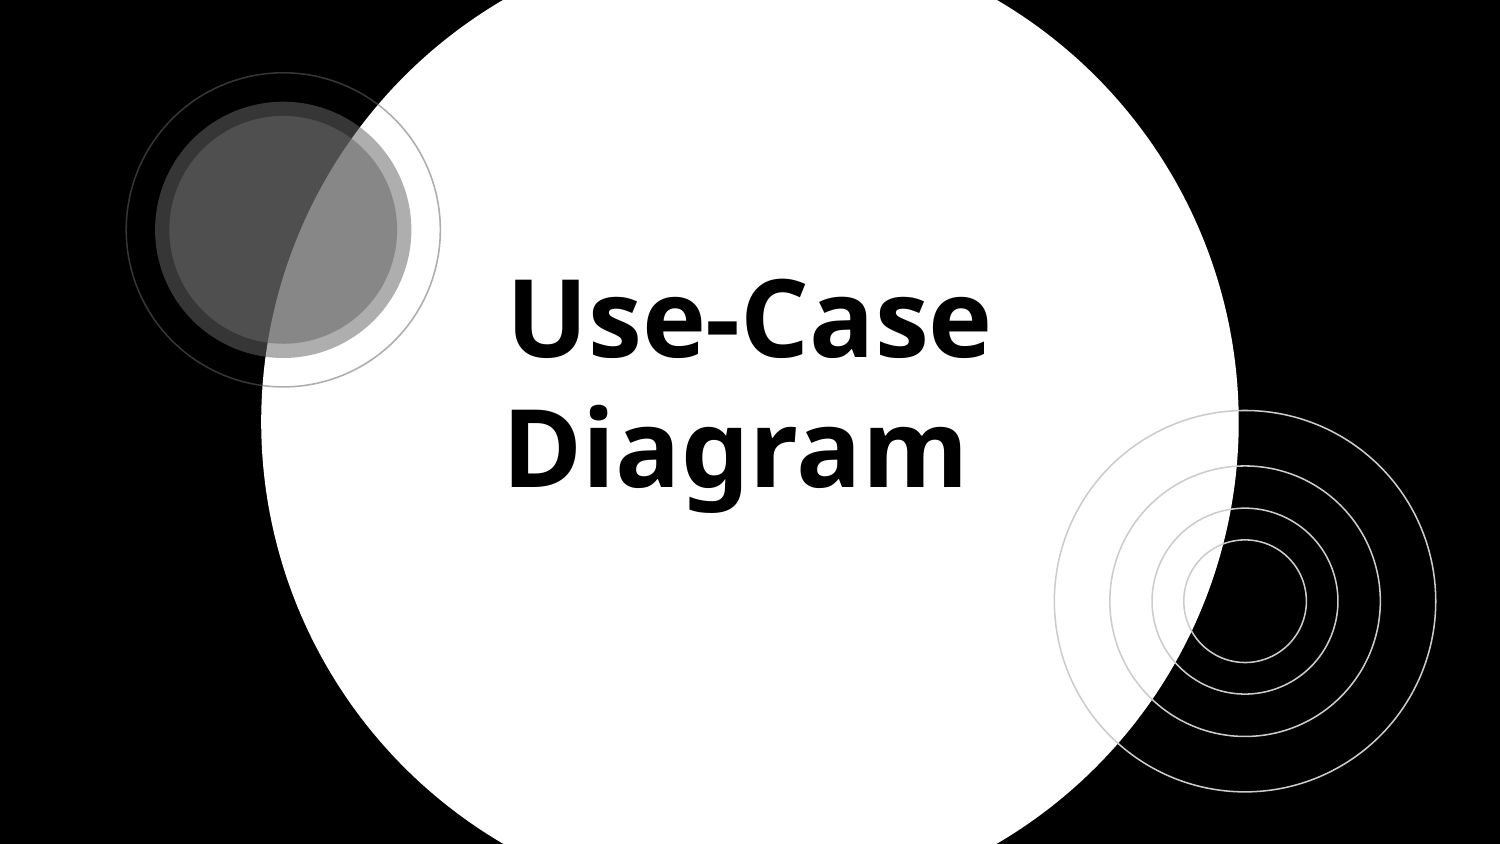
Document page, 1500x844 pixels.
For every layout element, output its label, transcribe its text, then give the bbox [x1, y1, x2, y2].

title Use-Case Diagram [421, 366, 1079, 524]
text_box [169, 116, 398, 345]
